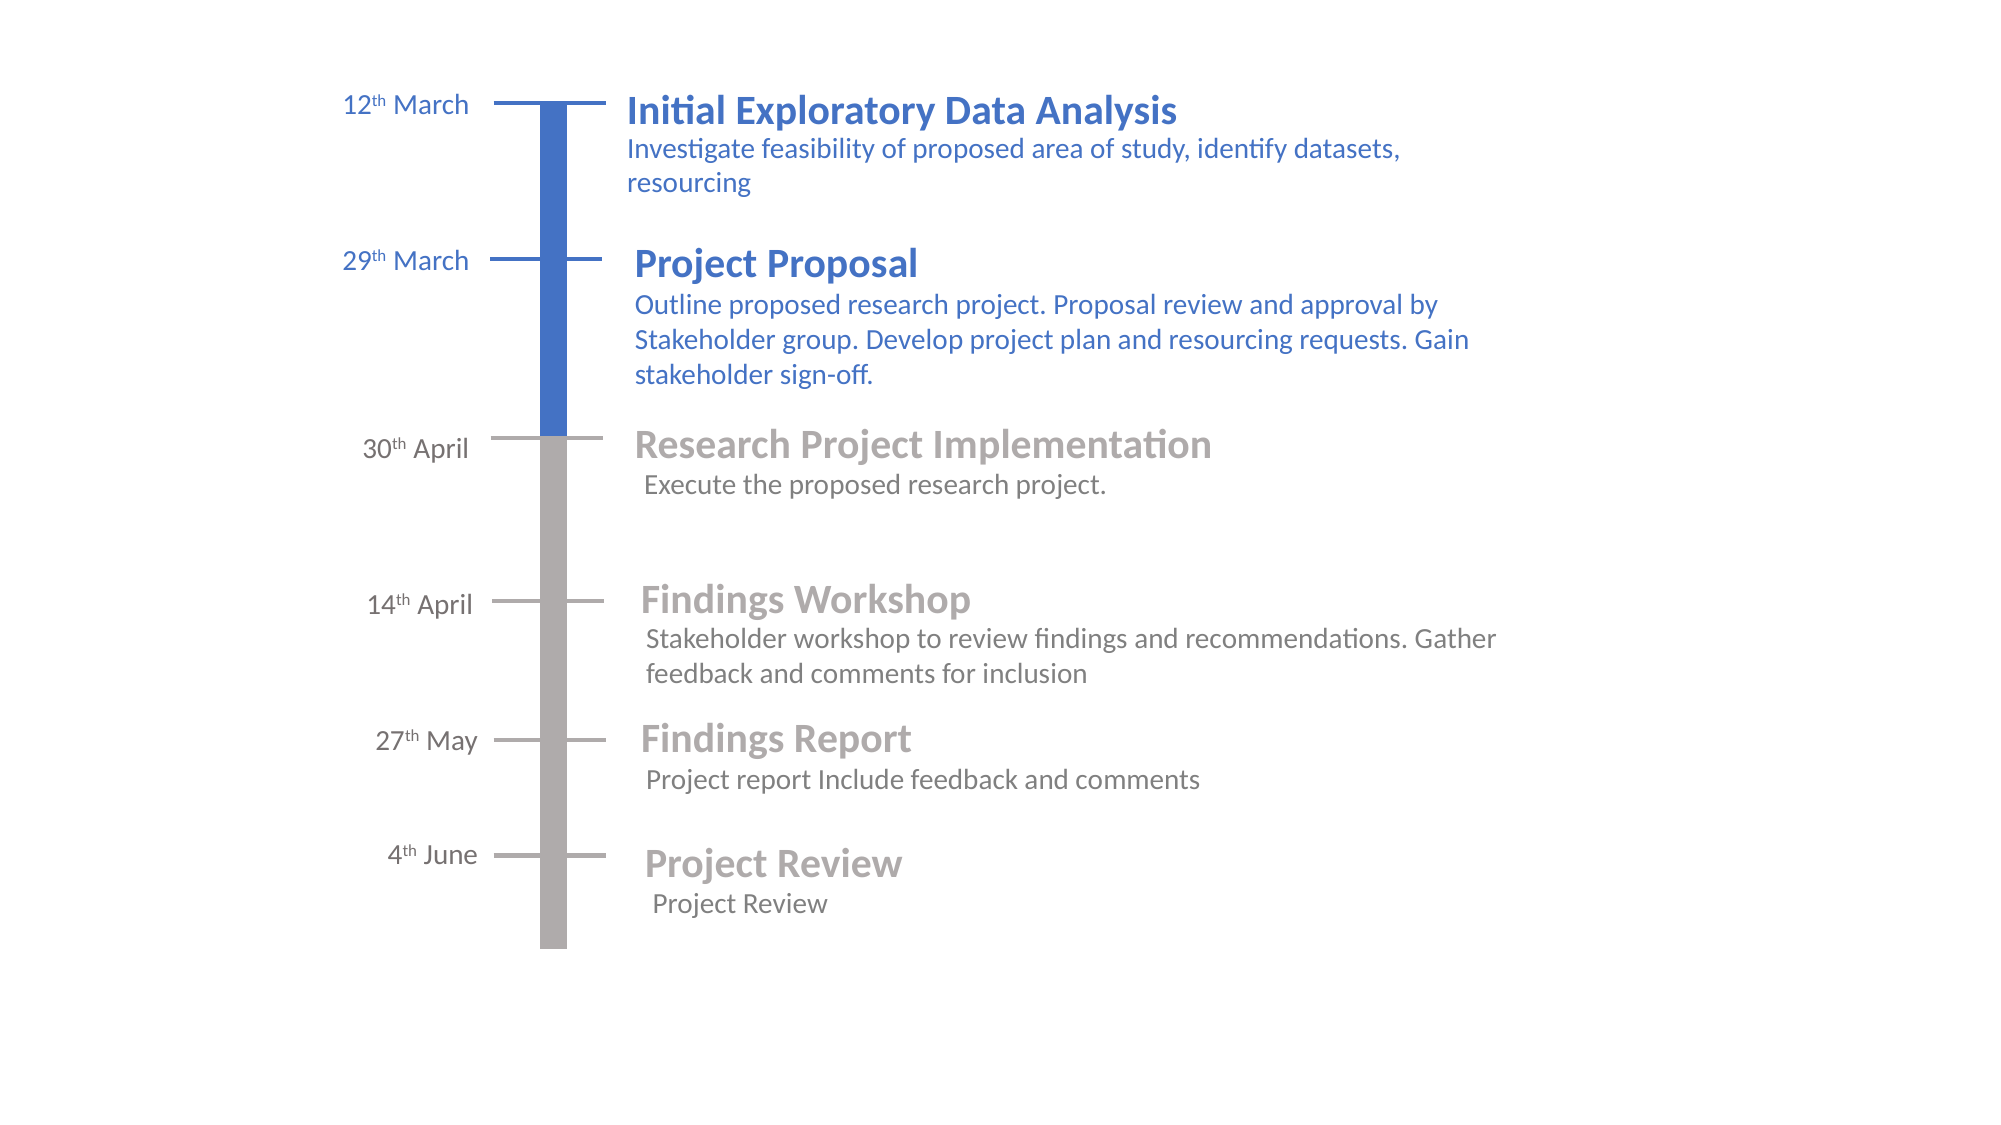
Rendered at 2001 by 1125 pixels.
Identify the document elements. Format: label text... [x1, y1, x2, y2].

text_box 14th April [327, 578, 474, 628]
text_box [490, 103, 606, 856]
text_box 4th June [332, 828, 478, 879]
text_box 12th March [323, 78, 470, 128]
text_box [626, 74, 1450, 207]
text_box 30th April [323, 422, 470, 472]
text_box 29th March [323, 233, 470, 284]
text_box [641, 703, 1514, 804]
text_box 27th May [332, 713, 478, 764]
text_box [641, 547, 1527, 698]
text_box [540, 856, 567, 949]
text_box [634, 392, 1534, 508]
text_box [634, 228, 1580, 399]
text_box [644, 827, 1507, 927]
